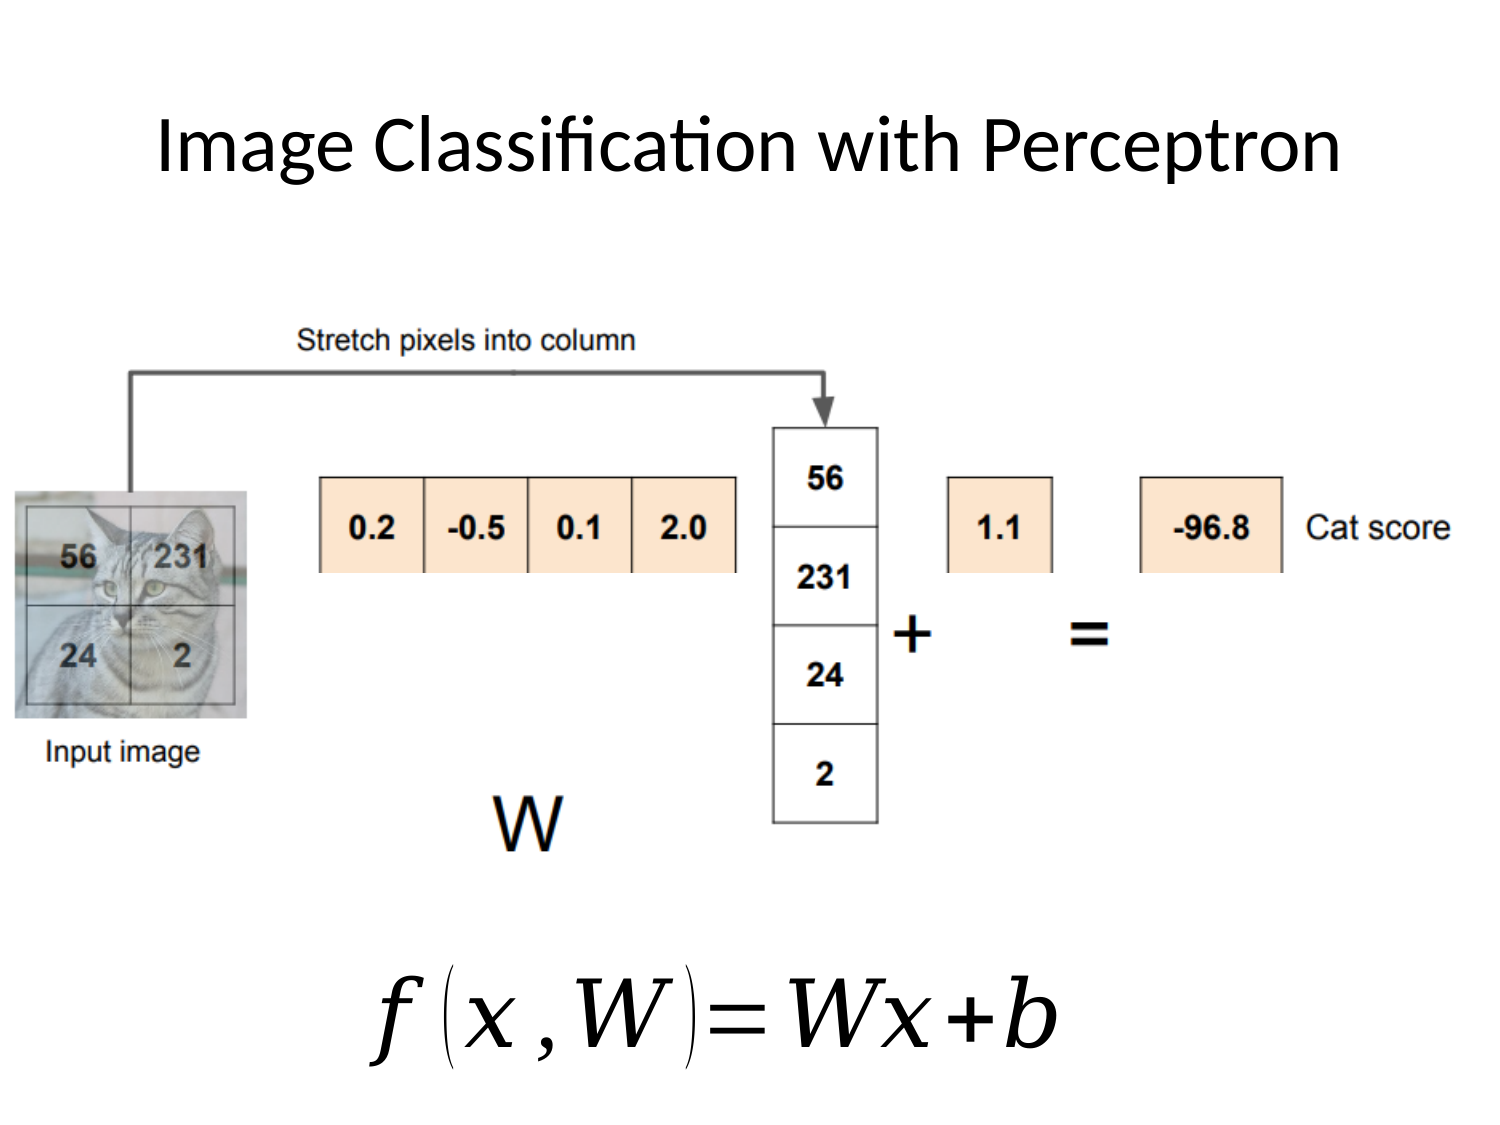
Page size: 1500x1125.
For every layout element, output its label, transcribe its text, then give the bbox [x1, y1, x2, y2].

picture [12, 312, 1480, 867]
title Image Classification with Perceptron [75, 45, 1425, 233]
